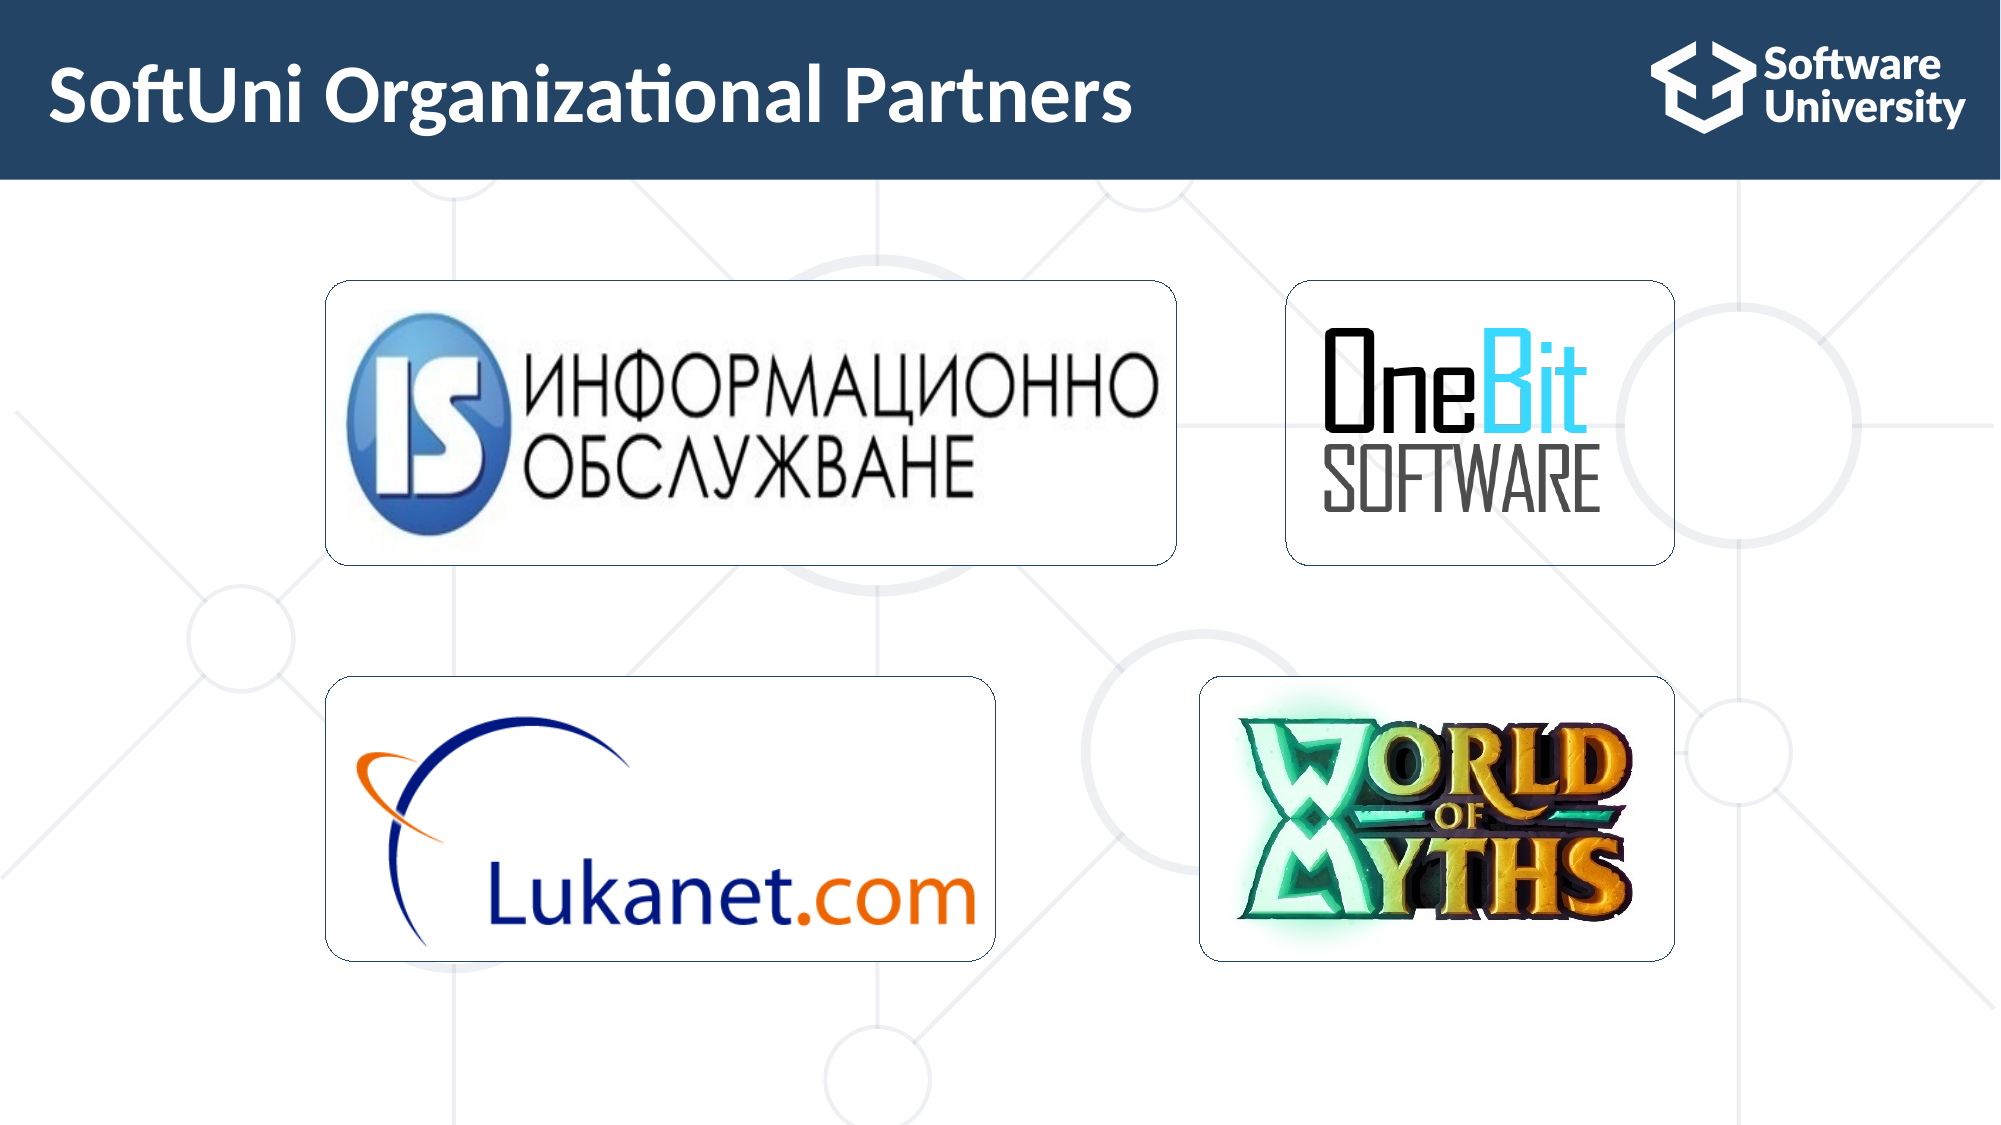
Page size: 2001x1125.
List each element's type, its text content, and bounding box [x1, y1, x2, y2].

title SoftUni Organizational Partners [31, 16, 1625, 162]
picture [1651, 41, 1966, 134]
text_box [324, 280, 1675, 962]
